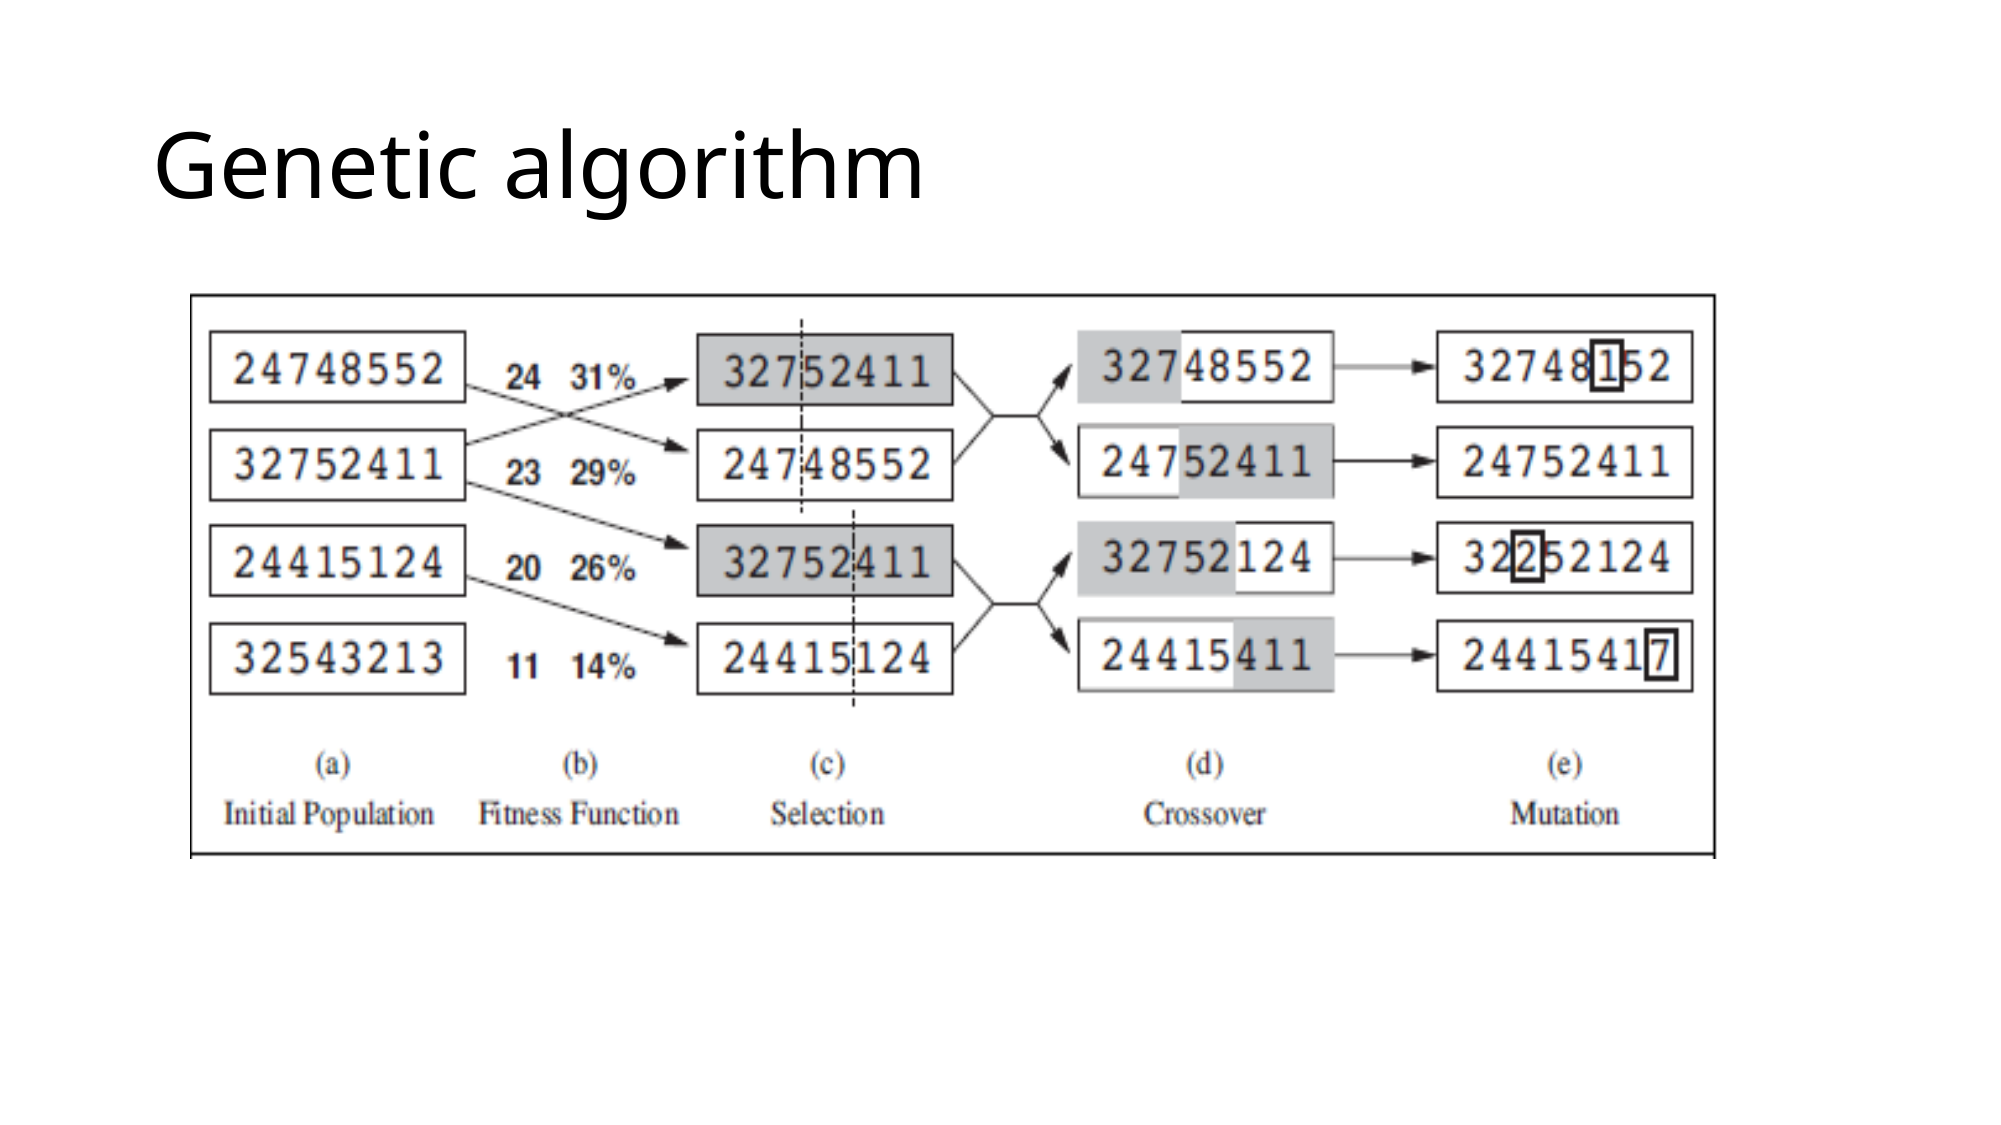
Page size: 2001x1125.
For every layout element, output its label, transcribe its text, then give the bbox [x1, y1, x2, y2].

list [190, 292, 1719, 860]
title Genetic algorithm [137, 59, 1863, 278]
